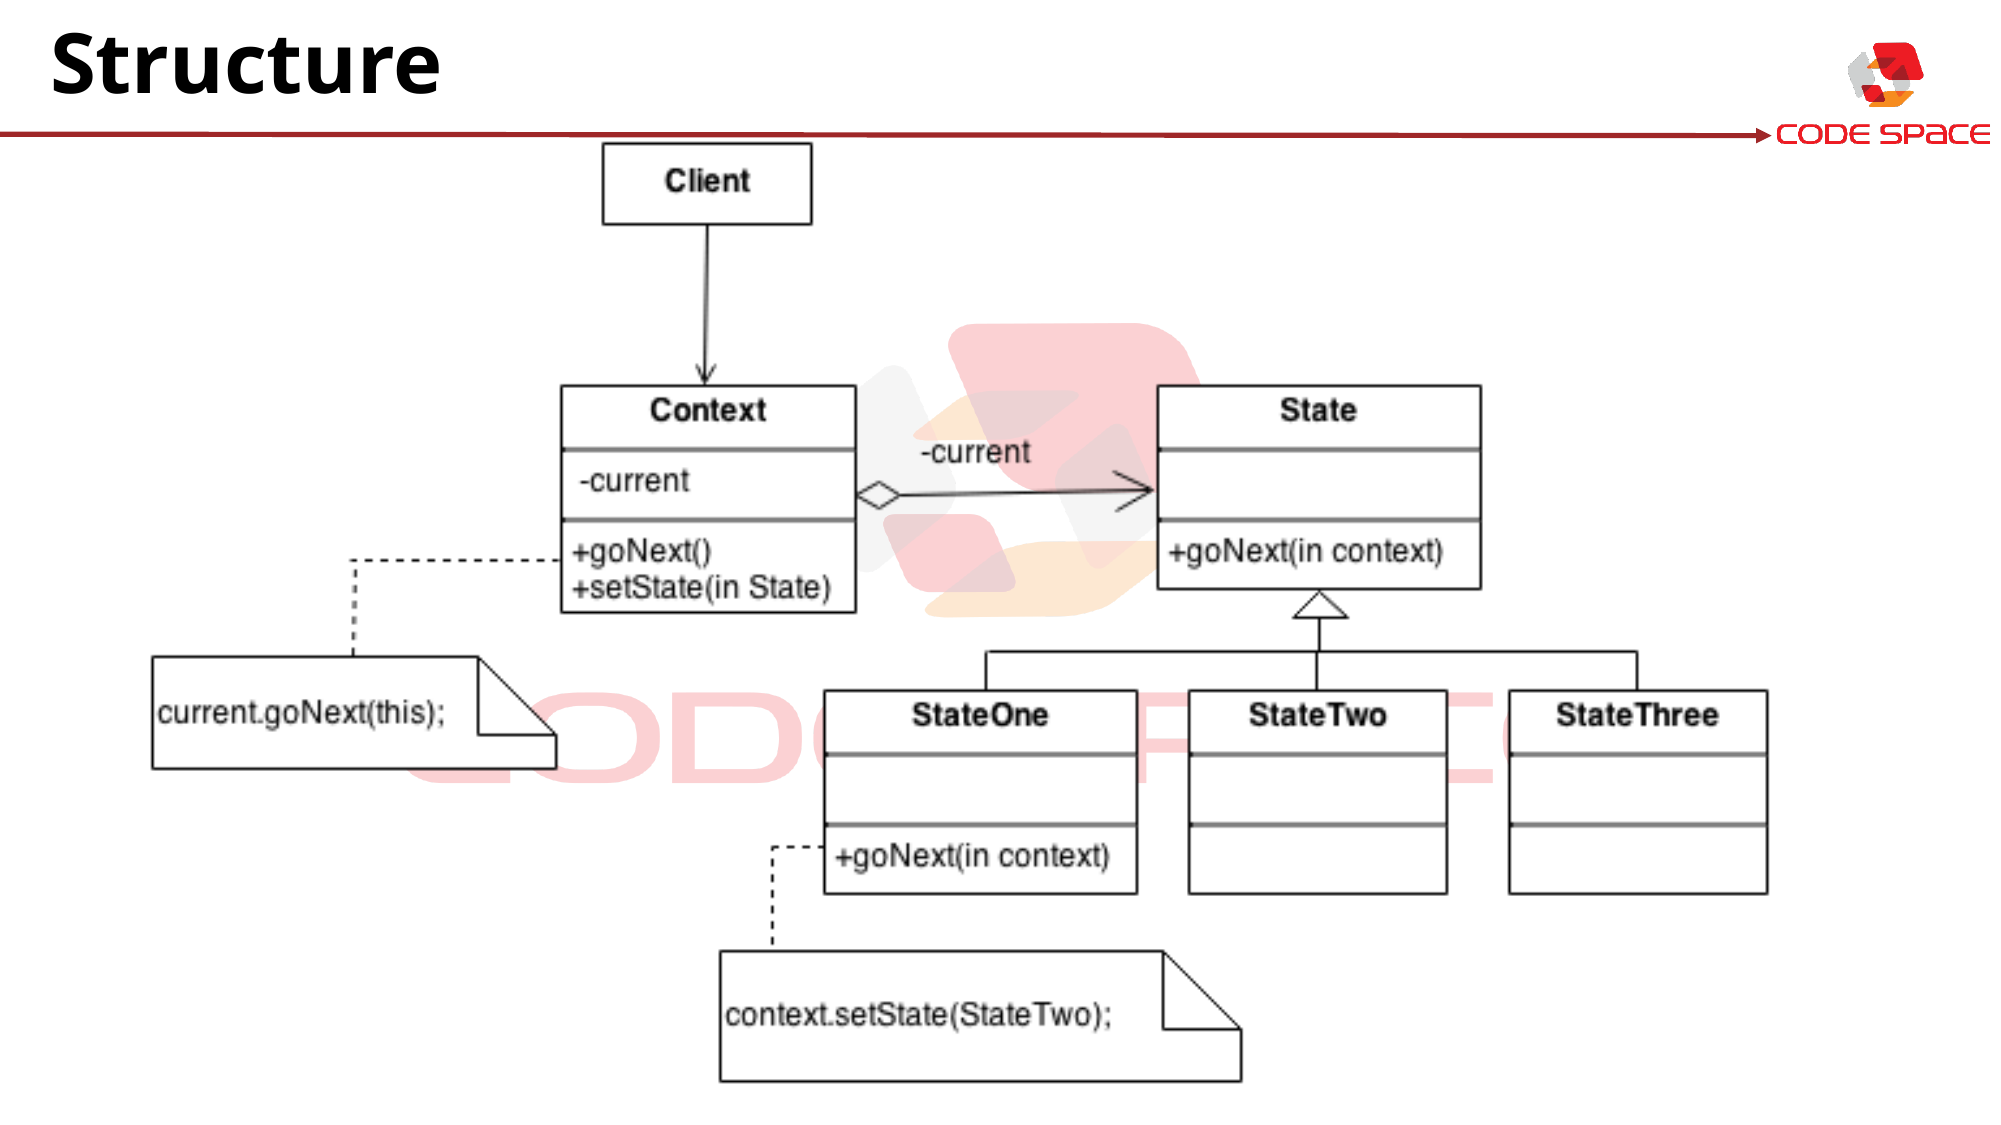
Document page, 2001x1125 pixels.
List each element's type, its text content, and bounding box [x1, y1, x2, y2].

title Structure [34, 18, 1772, 114]
picture [1707, 0, 2001, 219]
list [126, 117, 1772, 1107]
